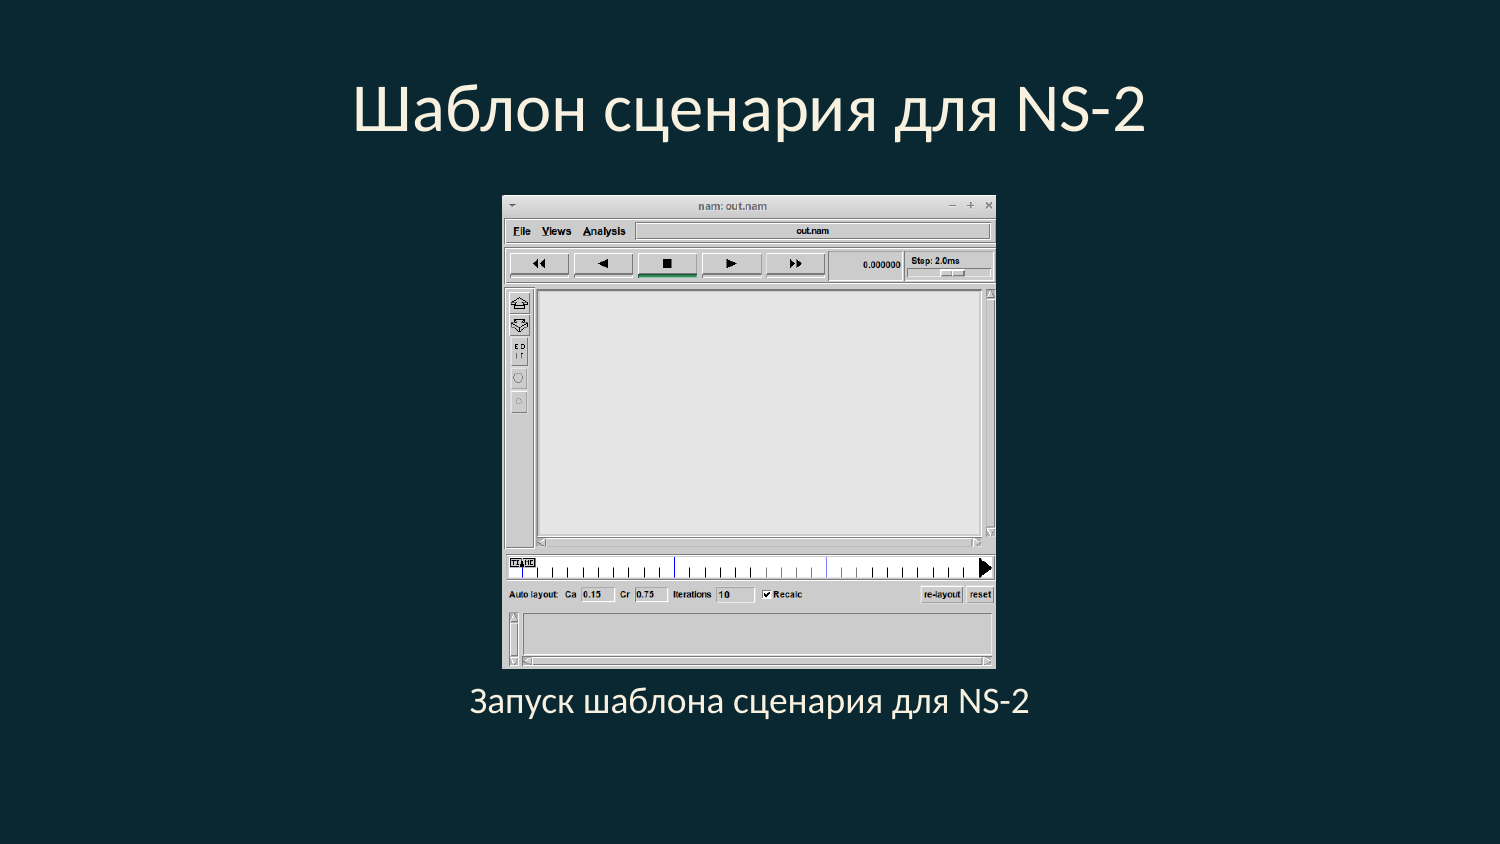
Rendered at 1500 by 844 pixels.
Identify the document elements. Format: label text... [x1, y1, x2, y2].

picture [501, 195, 997, 669]
text_box Запуск шаблона сценария для NS-2 [74, 668, 1425, 753]
title Шаблон сценария для NS-2 [75, 33, 1425, 175]
